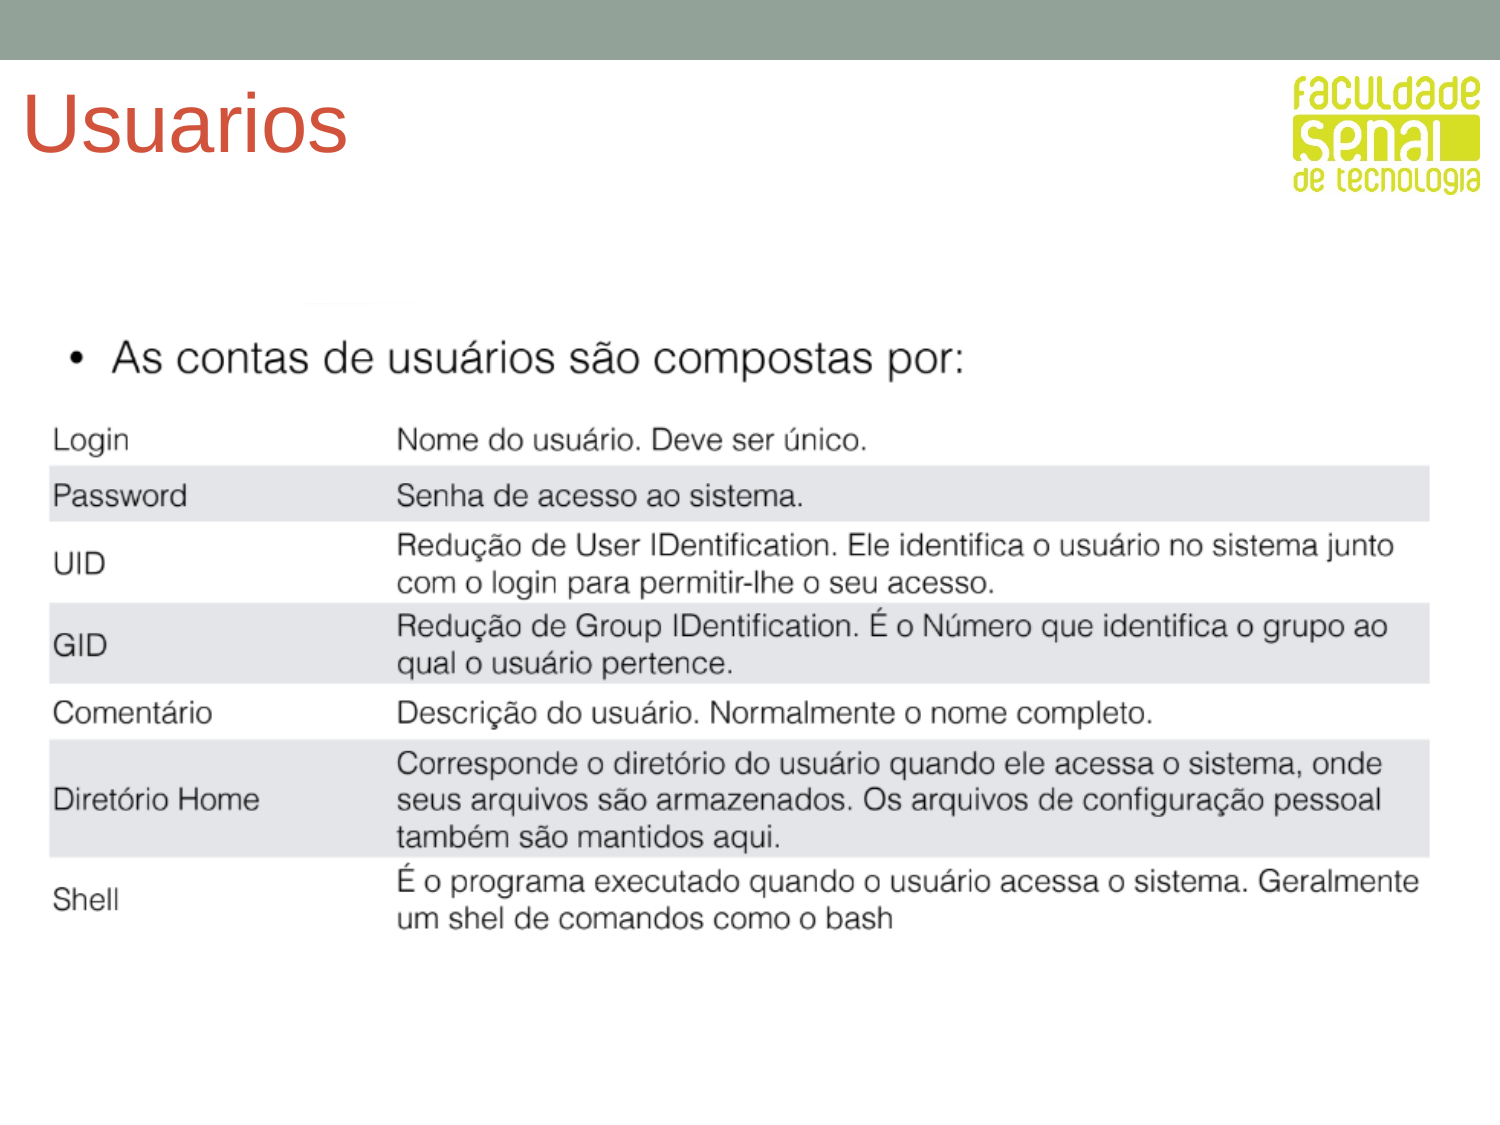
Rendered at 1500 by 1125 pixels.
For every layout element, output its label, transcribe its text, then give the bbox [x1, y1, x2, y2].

title Usuarios [19, 23, 1313, 214]
picture [1313, 76, 1480, 195]
picture [4, 303, 1488, 967]
